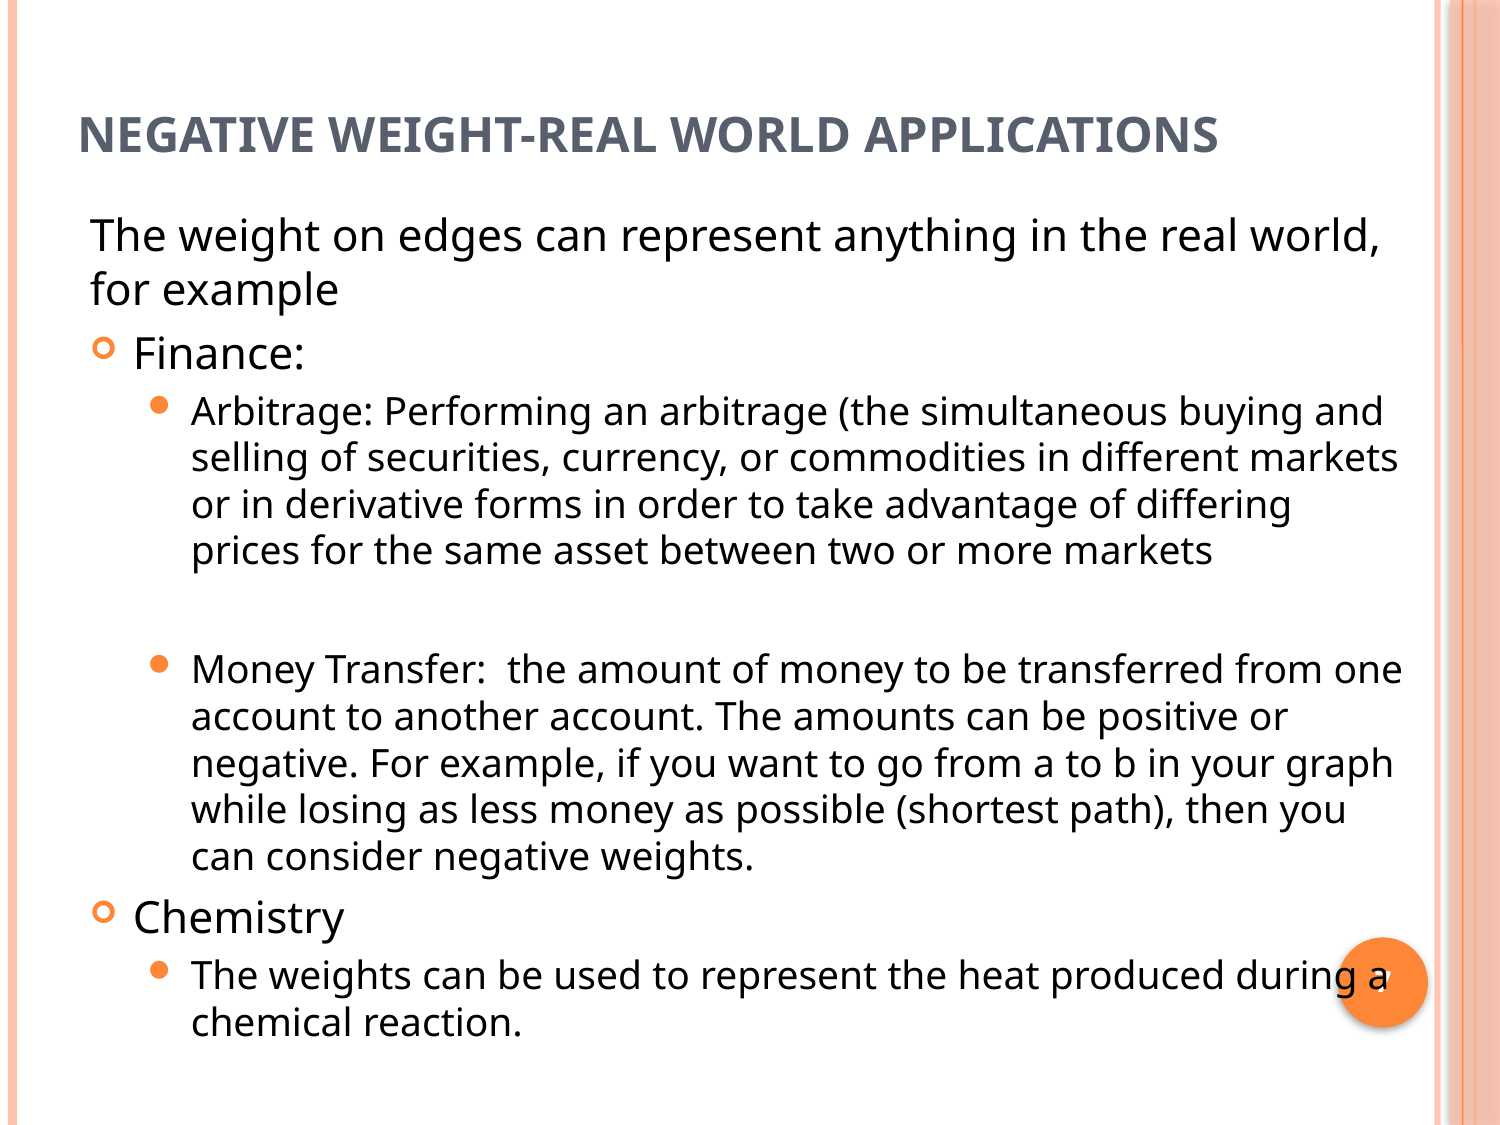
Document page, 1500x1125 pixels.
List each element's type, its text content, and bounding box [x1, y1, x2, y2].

title Negative Weight-Real World Applications [62, 62, 1363, 170]
slide_number 7 [1333, 940, 1434, 1027]
list The weight on edges can represent anything in the real world, for example Finance: Arbitrage: Performing an arbitrage (the simultaneous buying and selling of securities, currency, or commodities in different markets or in derivative forms in order to take advantage of differing prices for the same asset between two or more markets Money Transfer: the amount of money to be transferred from one account to another account. The amounts can be positive or negative. For example, if you want to go from a to b in your graph while losing as less money as possible (shortest path), then you can consider negative weights. Chemistry The weights can be used to represent the heat produced during a chemical reaction. [75, 200, 1425, 1062]
